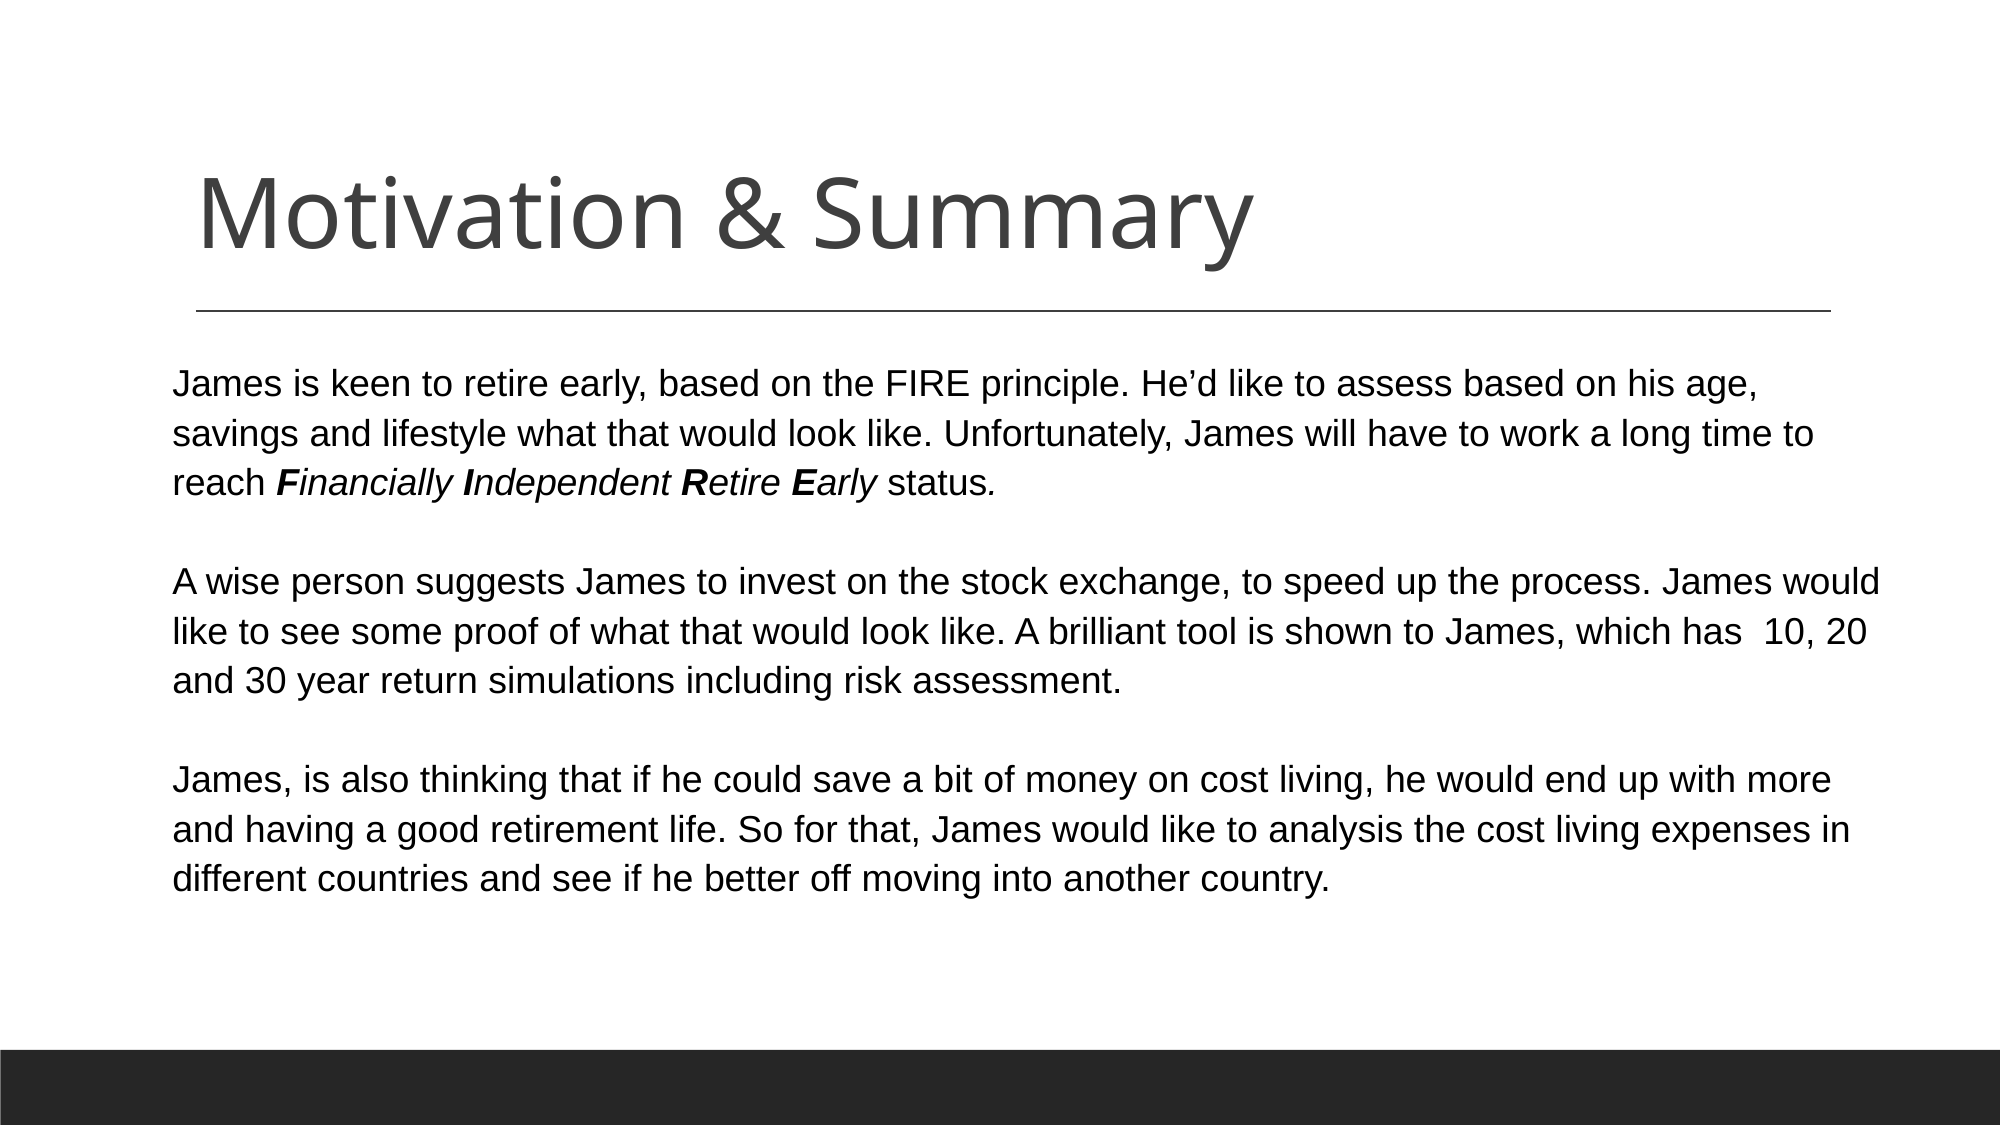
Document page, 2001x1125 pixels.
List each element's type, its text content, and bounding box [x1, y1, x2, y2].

title Motivation & Summary [180, 39, 1830, 278]
list James is keen to retire early, based on the FIRE principle. He’d like to assess based on his age, savings and lifestyle what that would look like. Unfortunately, James will have to work a long time to reach Financially Independent Retire Early status. A wise person suggests James to invest on the stock exchange, to speed up the process. James would like to see some proof of what that would look like. A brilliant tool is shown to James, which has 10, 20 and 30 year return simulations including risk assessment. James, is also thinking that if he could save a bit of money on cost living, he would end up with more and having a good retirement life. So for that, James would like to analysis the cost living expenses in different countries and see if he better off moving into another country. [142, 300, 1897, 954]
